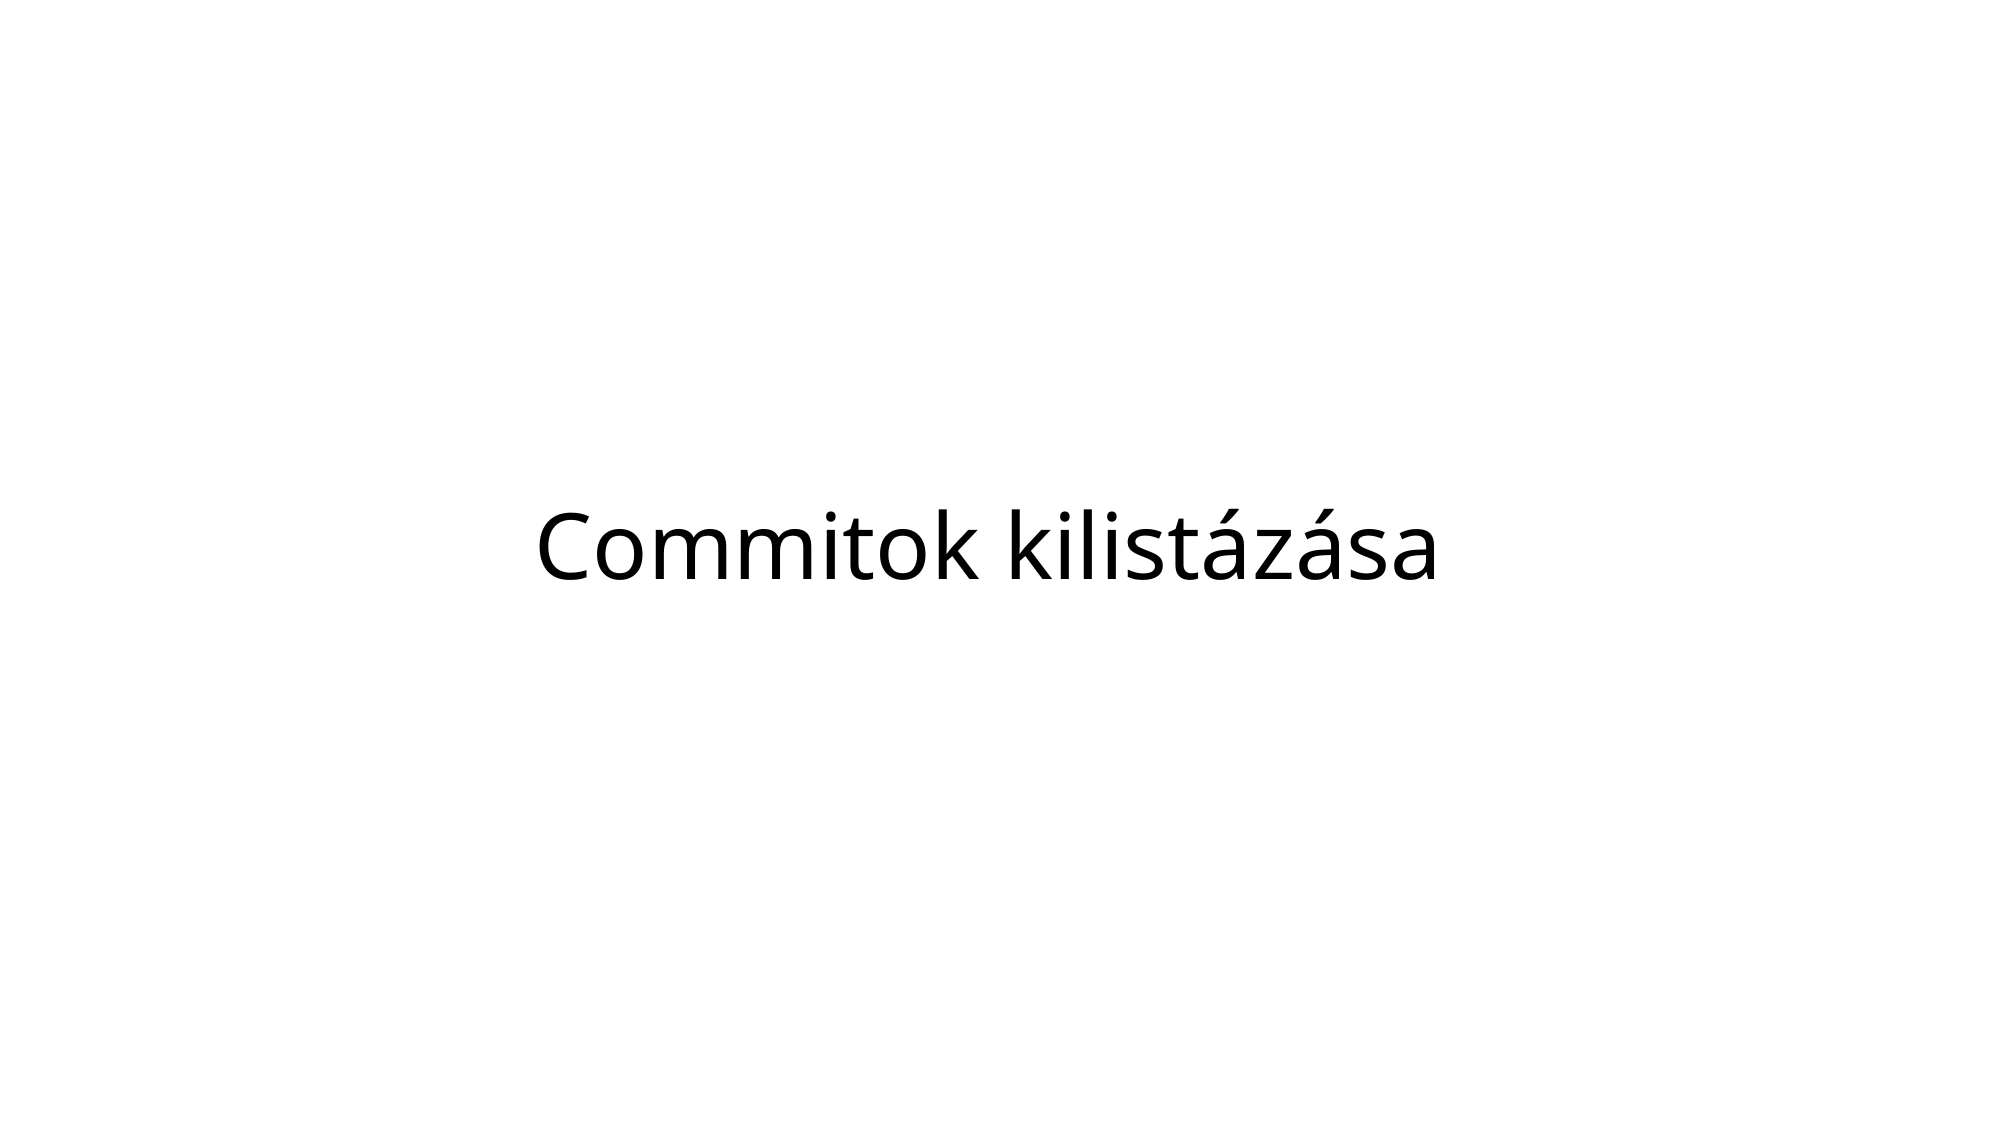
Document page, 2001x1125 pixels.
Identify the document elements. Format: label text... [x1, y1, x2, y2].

title Commitok kilistázása [126, 441, 1852, 659]
